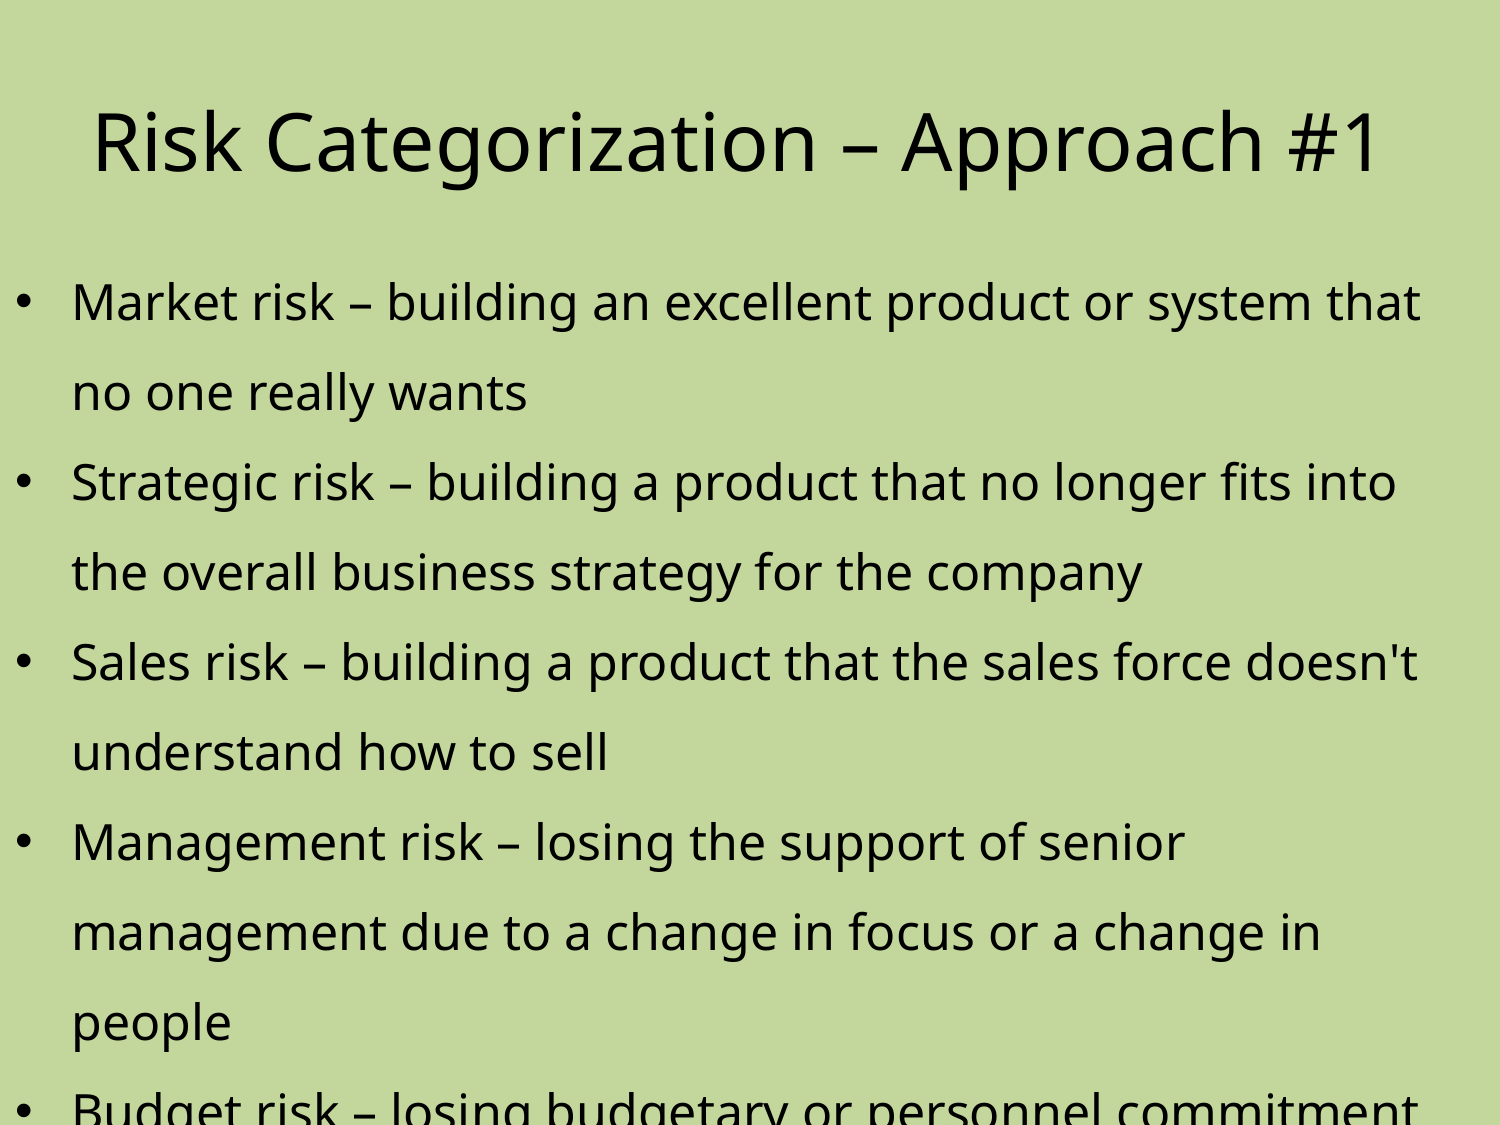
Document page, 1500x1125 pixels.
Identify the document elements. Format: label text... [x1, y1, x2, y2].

title Risk Categorization – Approach #1 [75, 45, 1425, 232]
text_box Market risk – building an excellent product or system that no one really wants Strategic risk – building a product that no longer fits into the overall business strategy for the company Sales risk – building a product that the sales force doesn't understand how to sell Management risk – losing the support of senior management due to a change in focus or a change in people Budget risk – losing budgetary or personnel commitment [0, 232, 1483, 1125]
